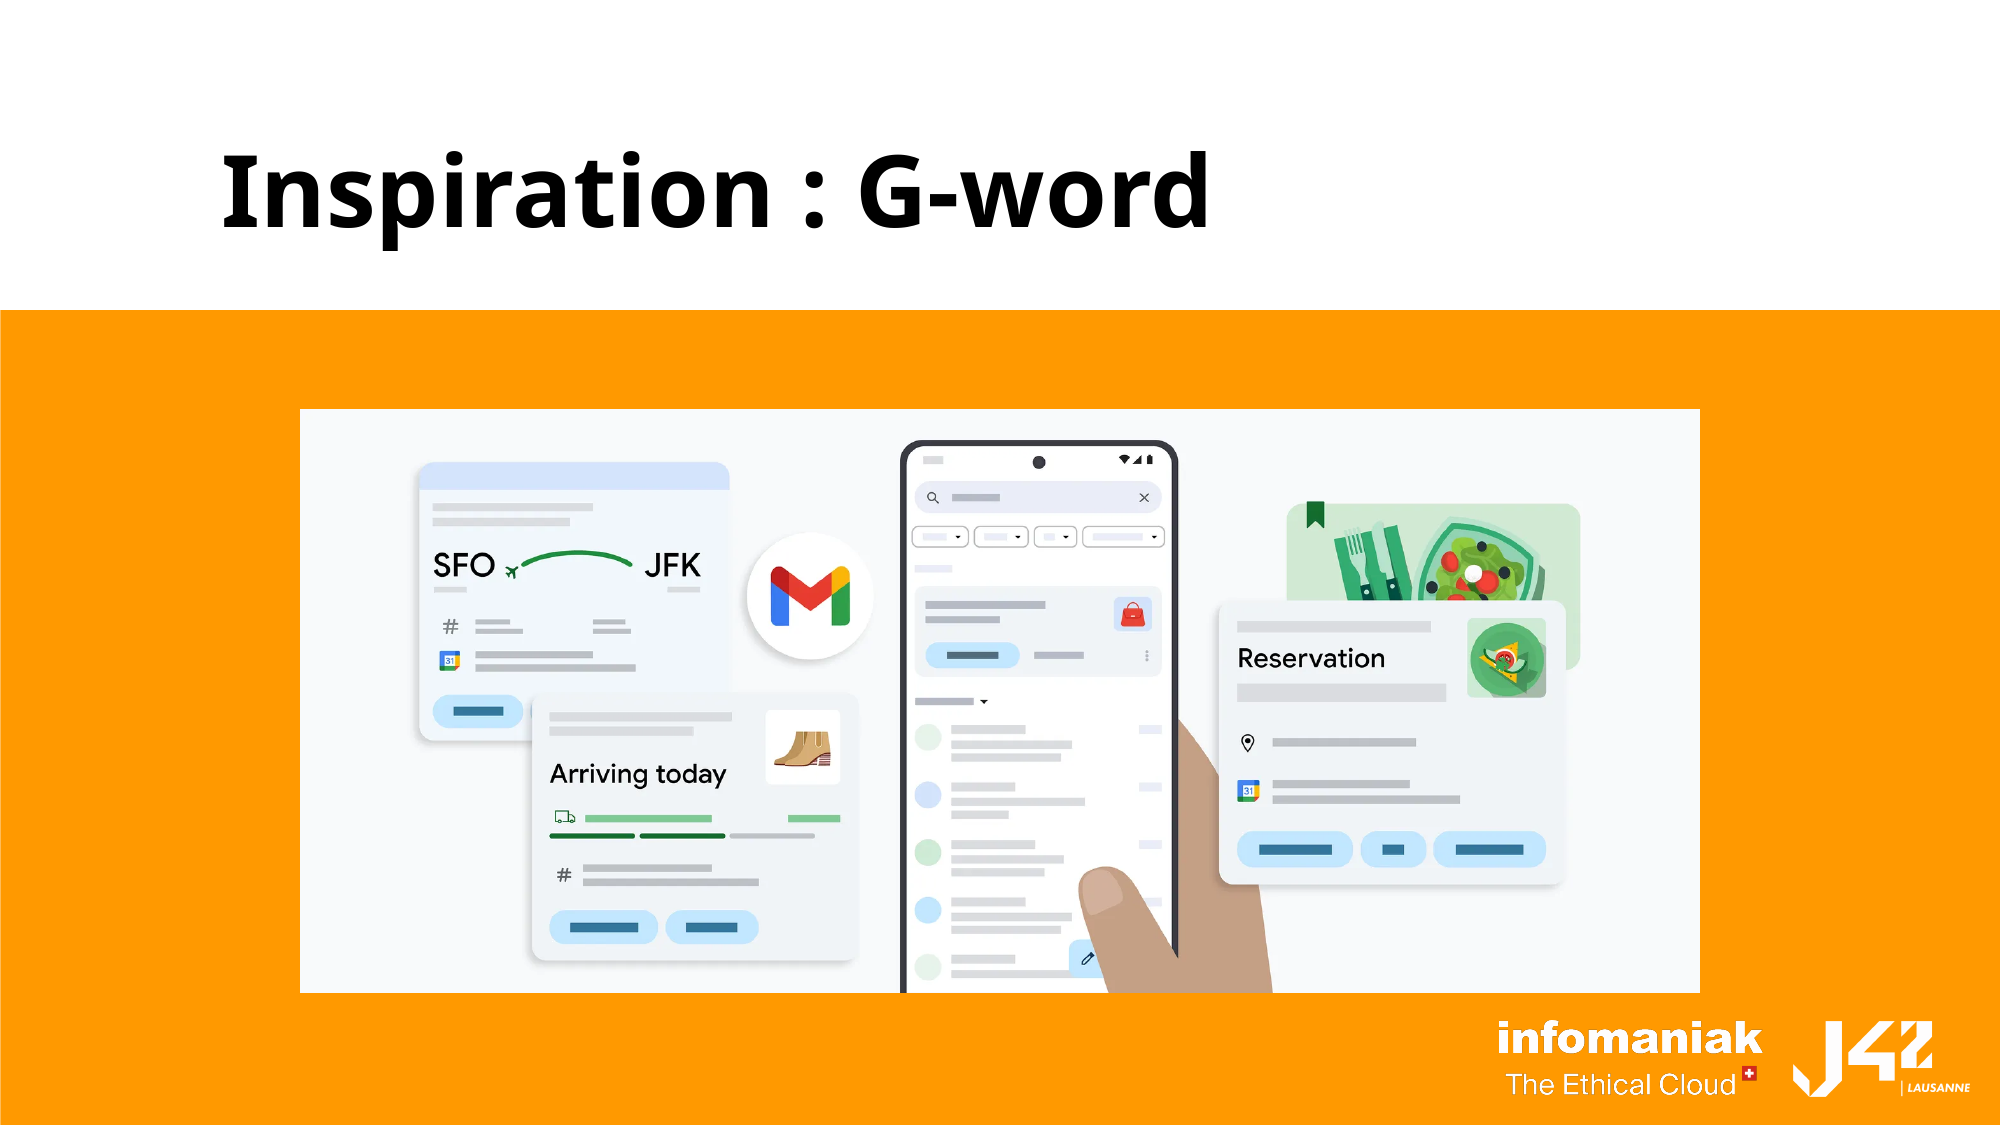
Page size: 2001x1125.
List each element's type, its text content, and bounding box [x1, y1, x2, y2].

text_box [0, 310, 2000, 1125]
picture [1499, 1020, 1764, 1095]
picture [300, 409, 1700, 993]
picture [1793, 1021, 1970, 1097]
title Inspiration : G-word [206, 93, 2000, 297]
